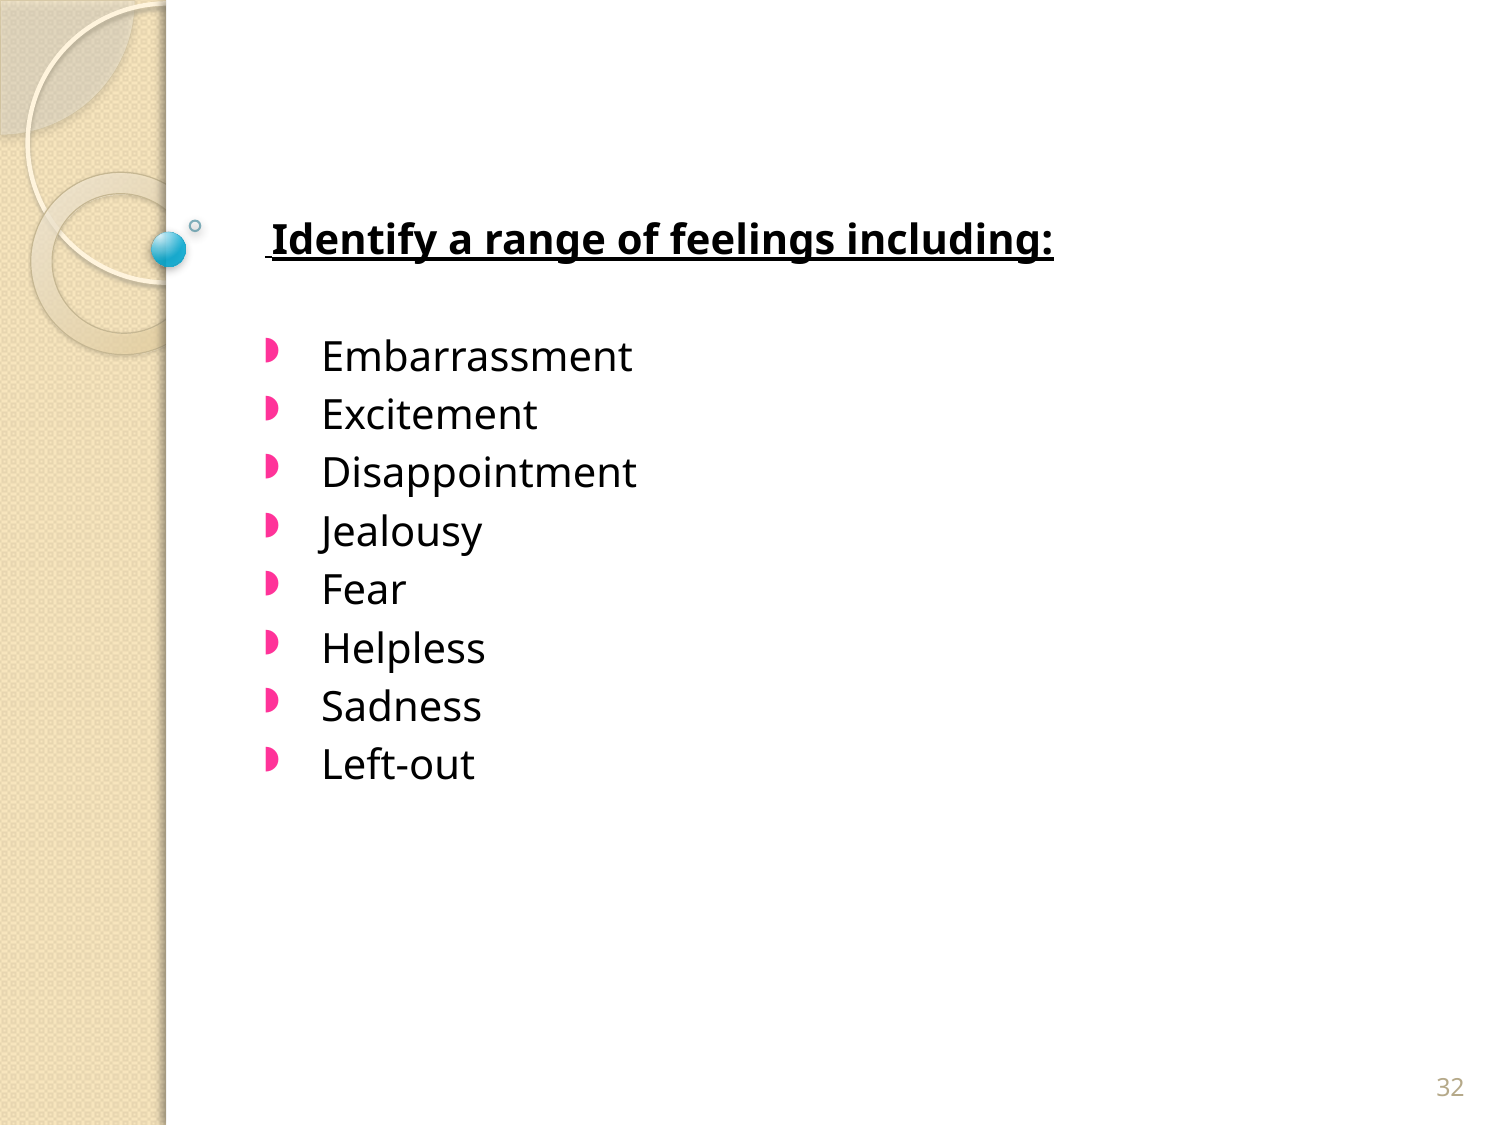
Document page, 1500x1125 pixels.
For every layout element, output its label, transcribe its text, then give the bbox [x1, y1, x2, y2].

subtitle Identify a range of feelings including: Embarrassment Excitement Disappointment Jealousy Fear Helpless Sadness Left-out [249, 212, 1450, 813]
slide_number 32 [1413, 1034, 1488, 1113]
